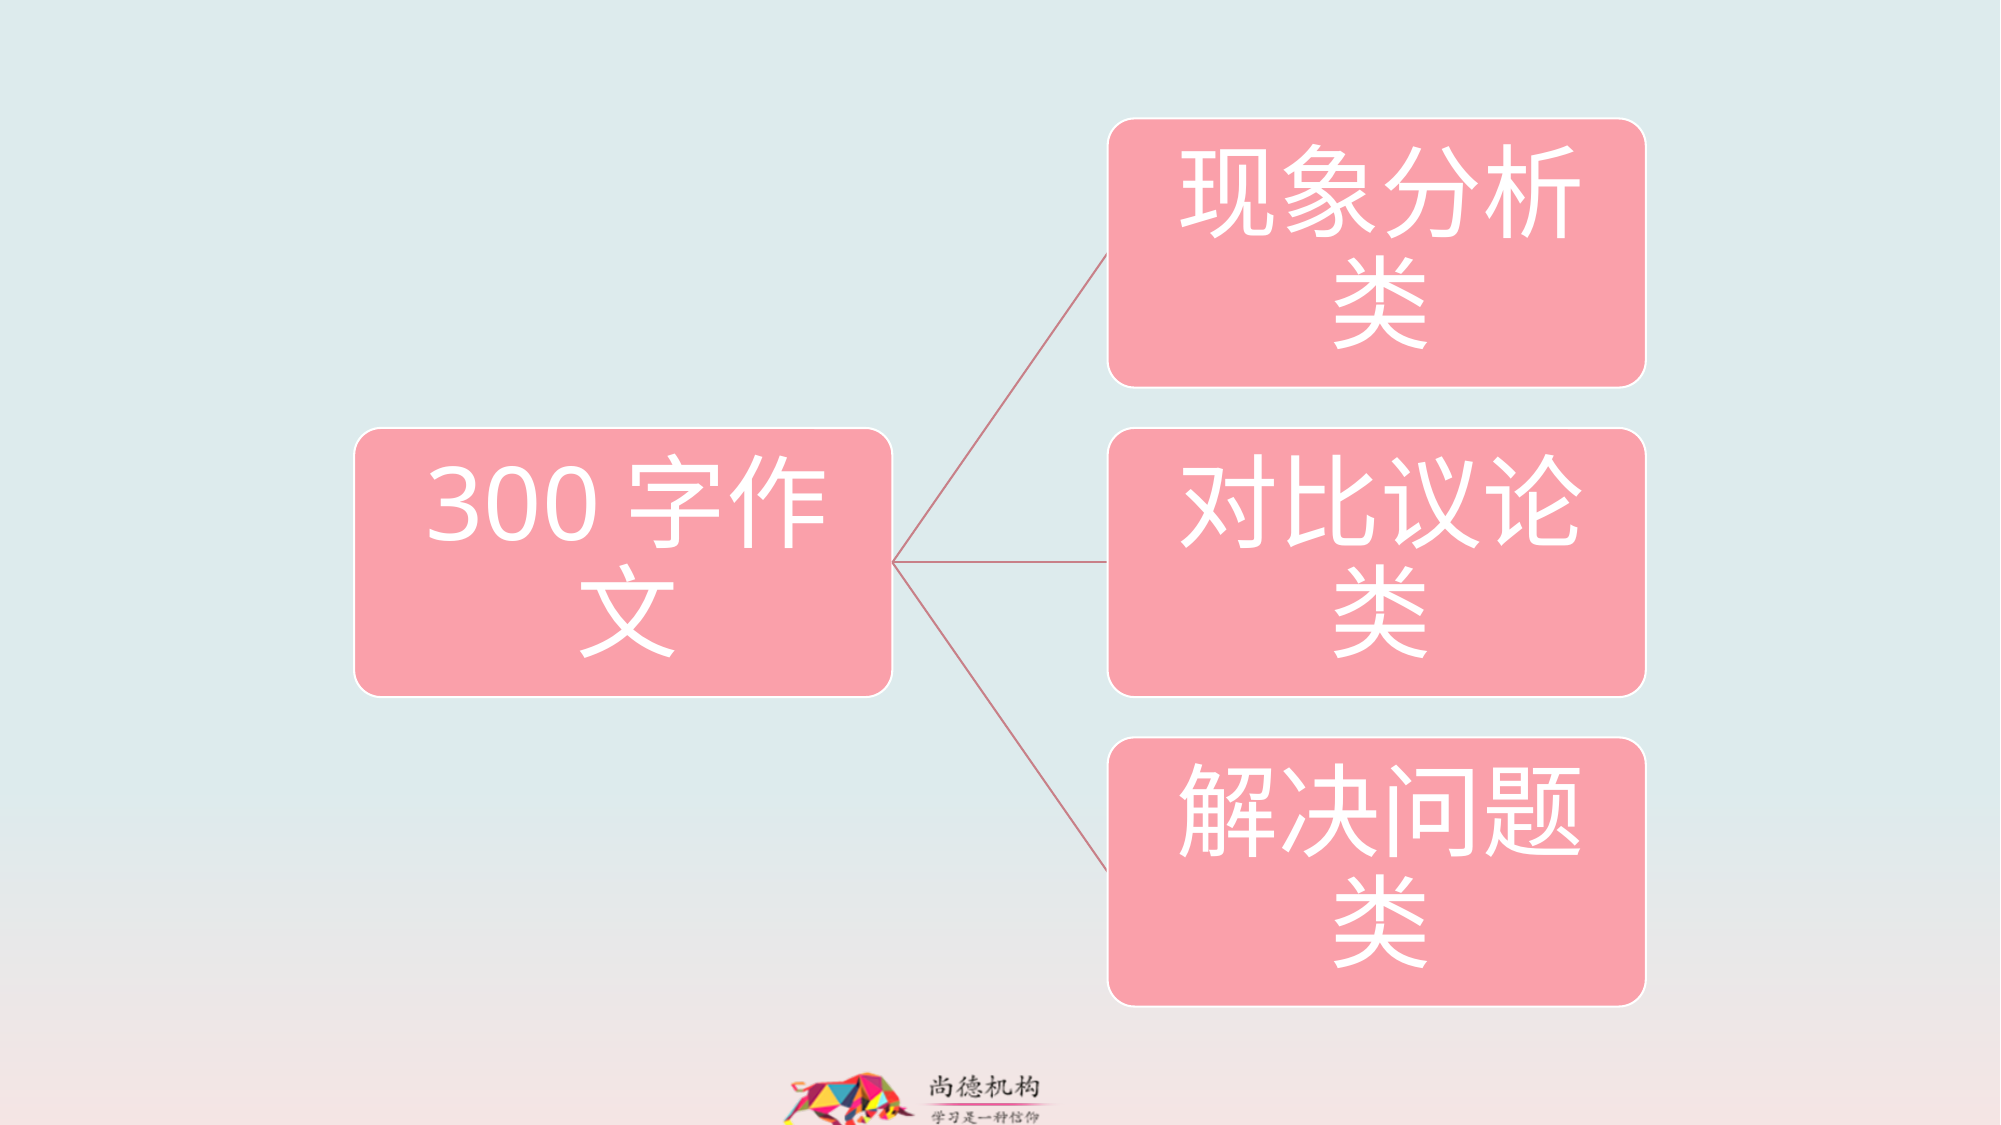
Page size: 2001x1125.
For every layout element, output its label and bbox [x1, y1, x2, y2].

picture [775, 1065, 1225, 1125]
text_box [333, 117, 1667, 1007]
